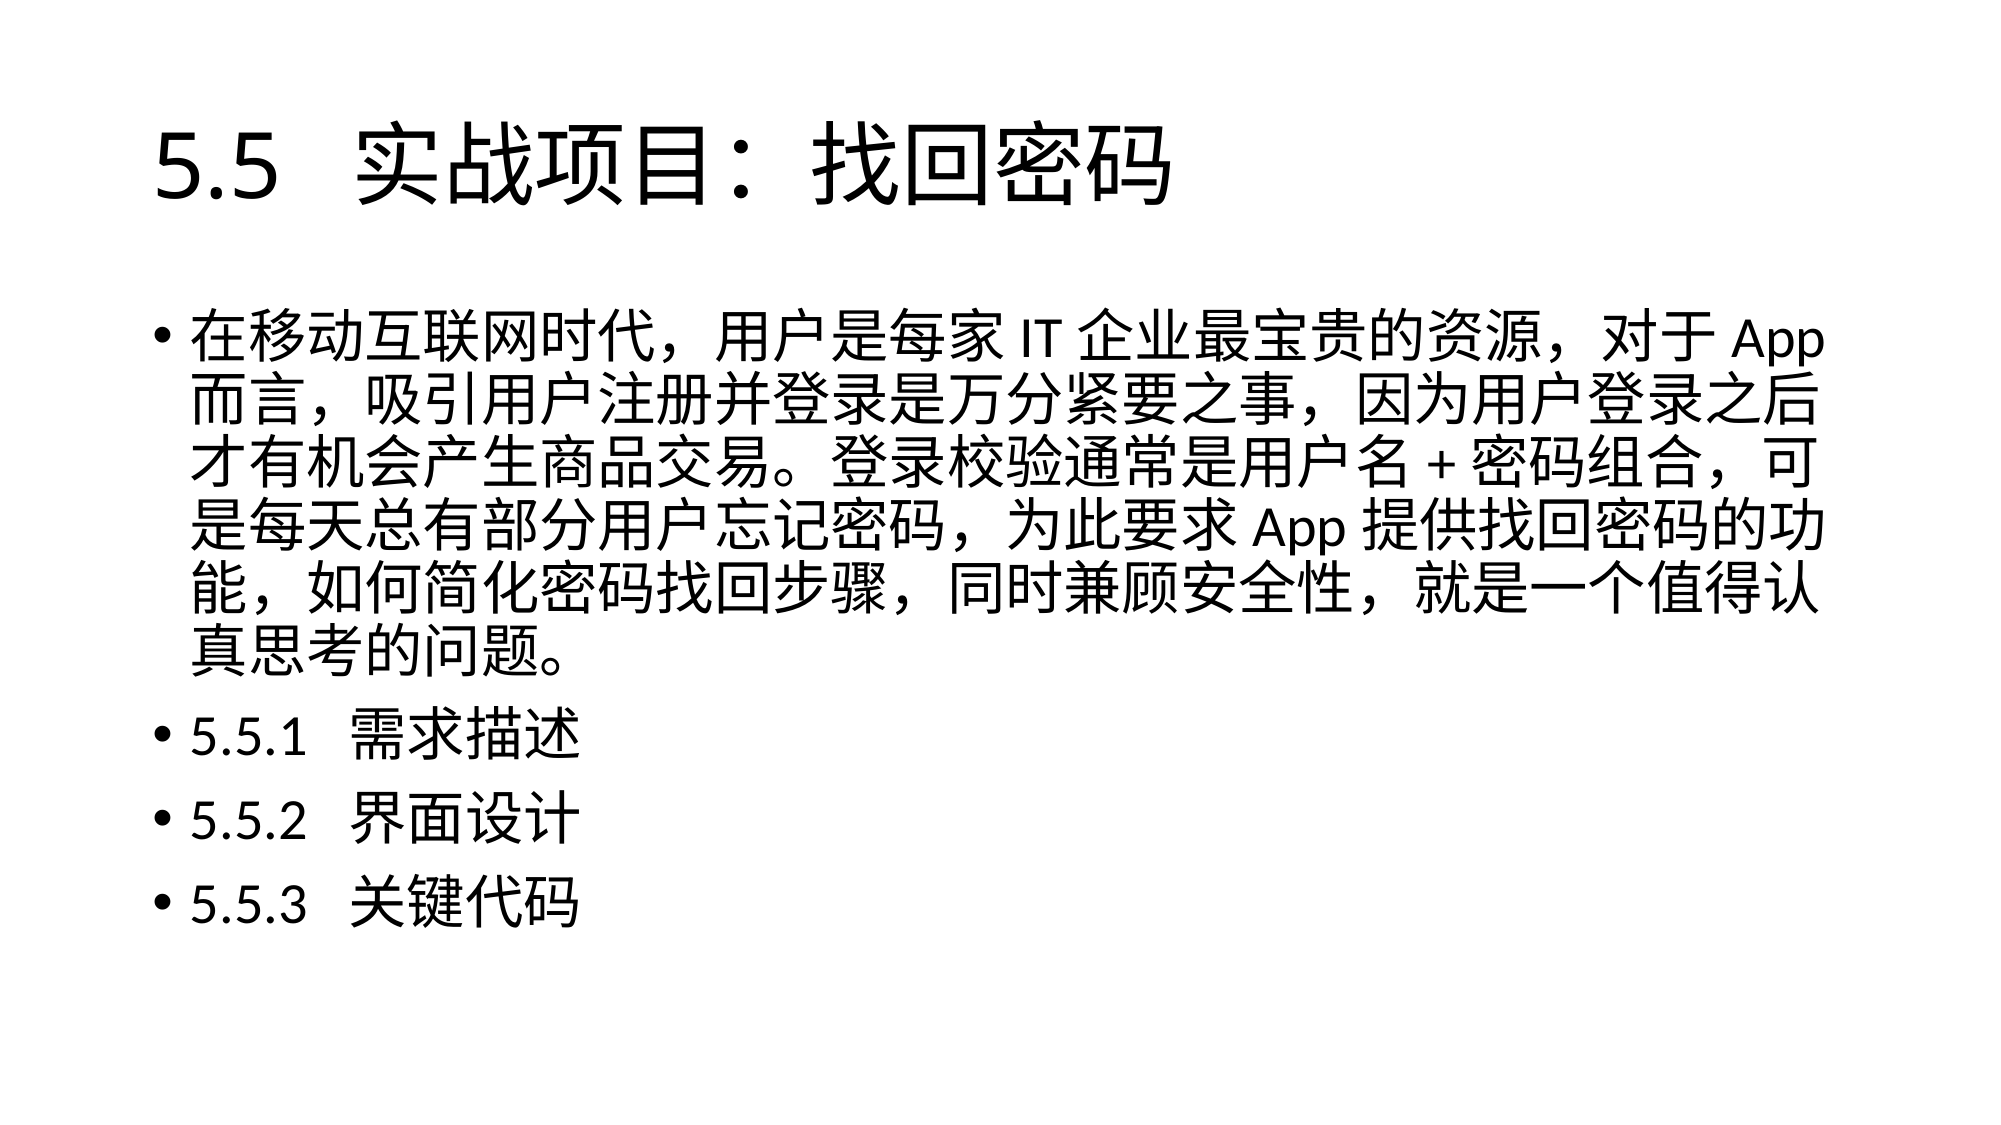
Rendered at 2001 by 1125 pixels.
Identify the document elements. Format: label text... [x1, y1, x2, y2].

list 在移动互联网时代，用户是每家IT企业最宝贵的资源，对于App而言，吸引用户注册并登录是万分紧要之事，因为用户登录之后才有机会产生商品交易。登录校验通常是用户名+密码组合，可是每天总有部分用户忘记密码，为此要求App提供找回密码的功能，如何简化密码找回步骤，同时兼顾安全性，就是一个值得认真思考的问题。 5.5.1 需求描述 5.5.2 界面设计 5.5.3 关键代码 [137, 299, 1863, 1014]
title 5.5 实战项目：找回密码 [137, 59, 1863, 278]
